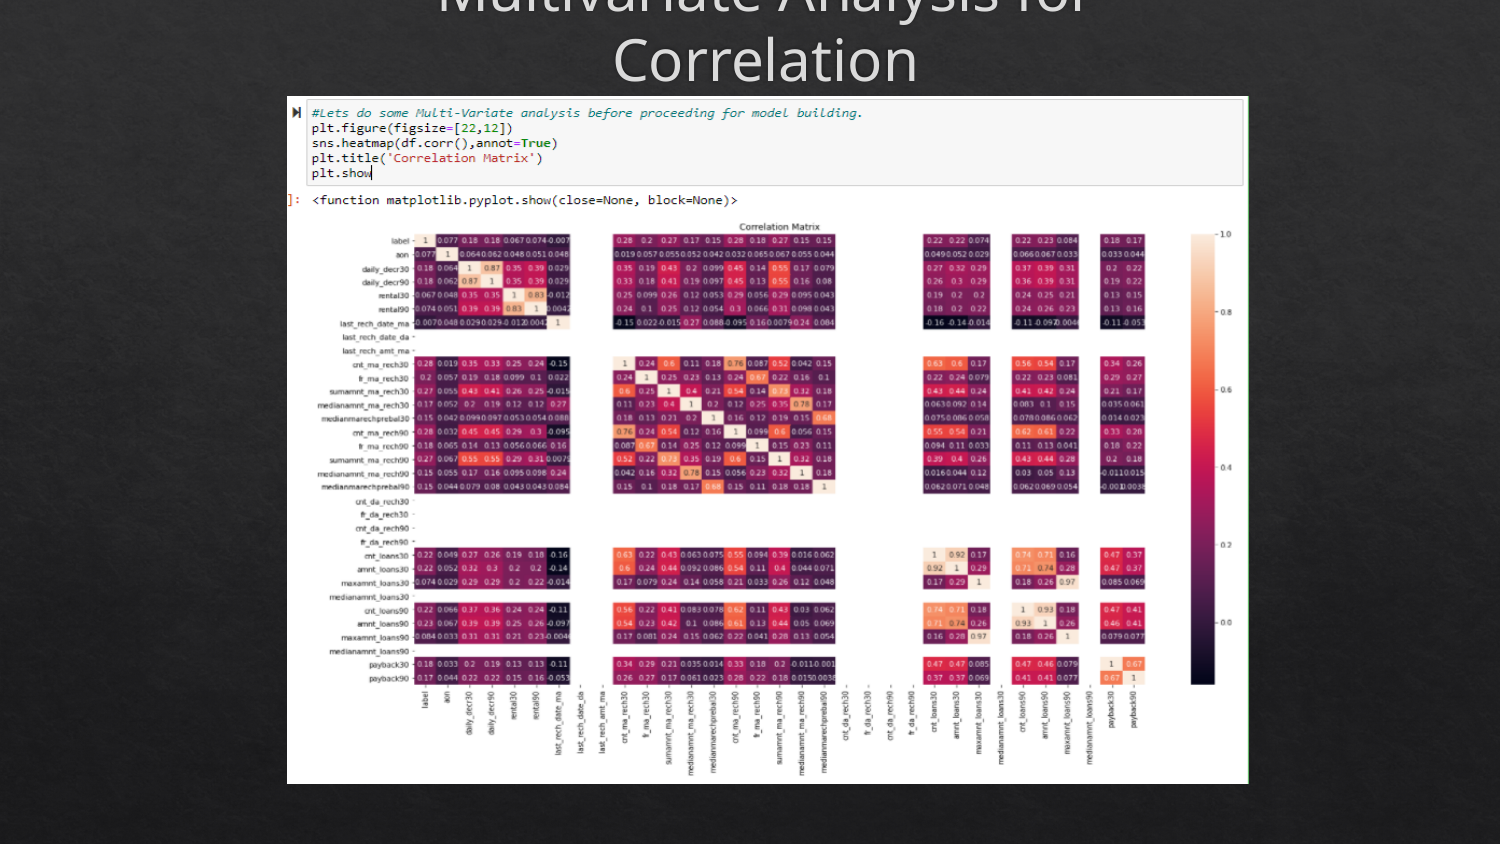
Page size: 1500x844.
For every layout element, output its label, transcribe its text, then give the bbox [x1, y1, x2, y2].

picture [287, 96, 1249, 784]
title Multivariate Analysis for Correlation [287, 0, 1244, 93]
